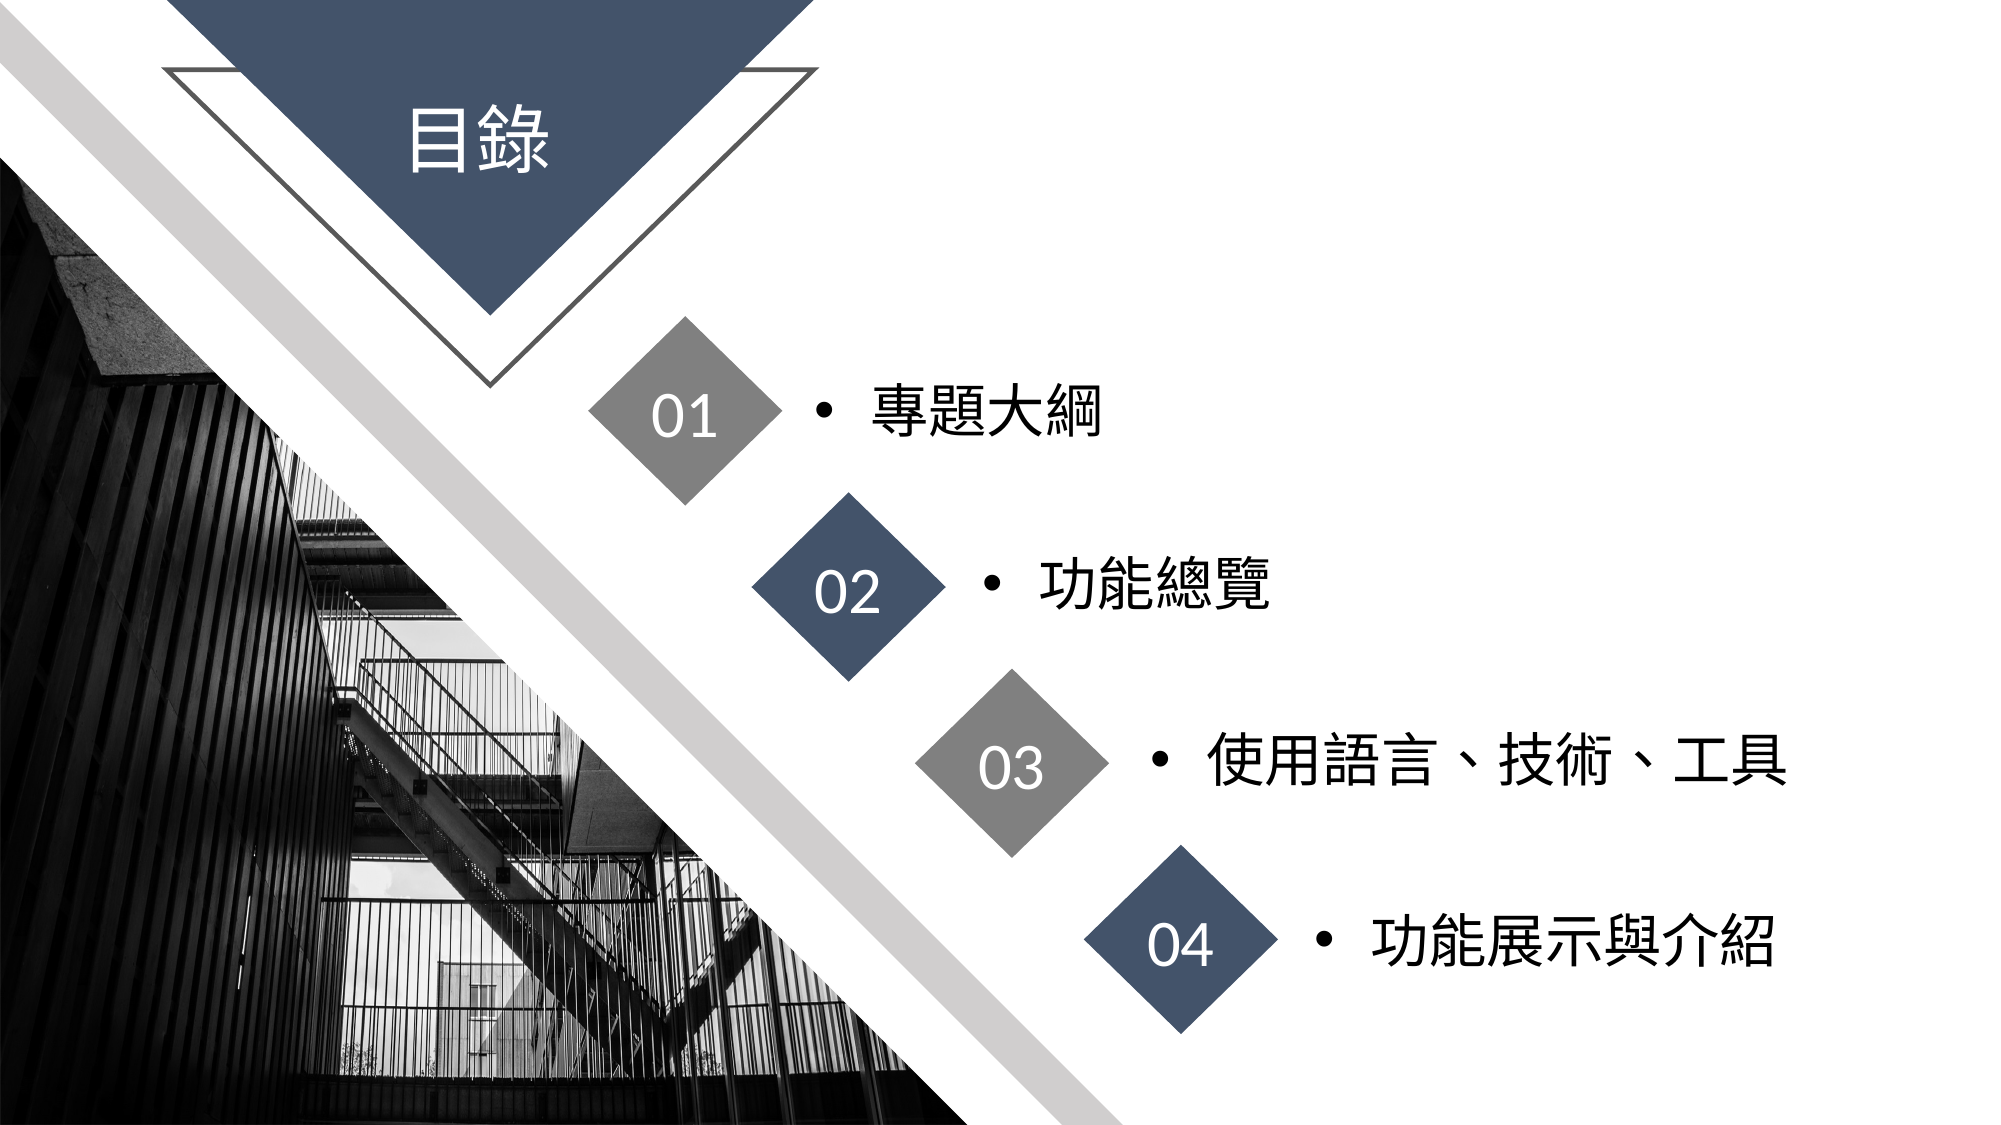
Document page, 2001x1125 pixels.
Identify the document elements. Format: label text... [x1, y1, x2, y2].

text_box 功能總覽 [967, 539, 1654, 625]
text_box 目錄 [386, 85, 566, 191]
text_box [165, 0, 816, 318]
text_box 04 [1083, 844, 1279, 1035]
text_box [0, 0, 1125, 1125]
text_box 專題大綱 [799, 366, 1486, 452]
text_box 使用語言、技術、工具 [1135, 715, 1868, 801]
text_box 03 [914, 668, 1110, 858]
text_box 02 [751, 492, 946, 682]
text_box 功能展示與介紹 [1299, 896, 2000, 982]
text_box [164, 68, 817, 387]
text_box 01 [588, 316, 783, 506]
text_box [0, 156, 969, 1125]
